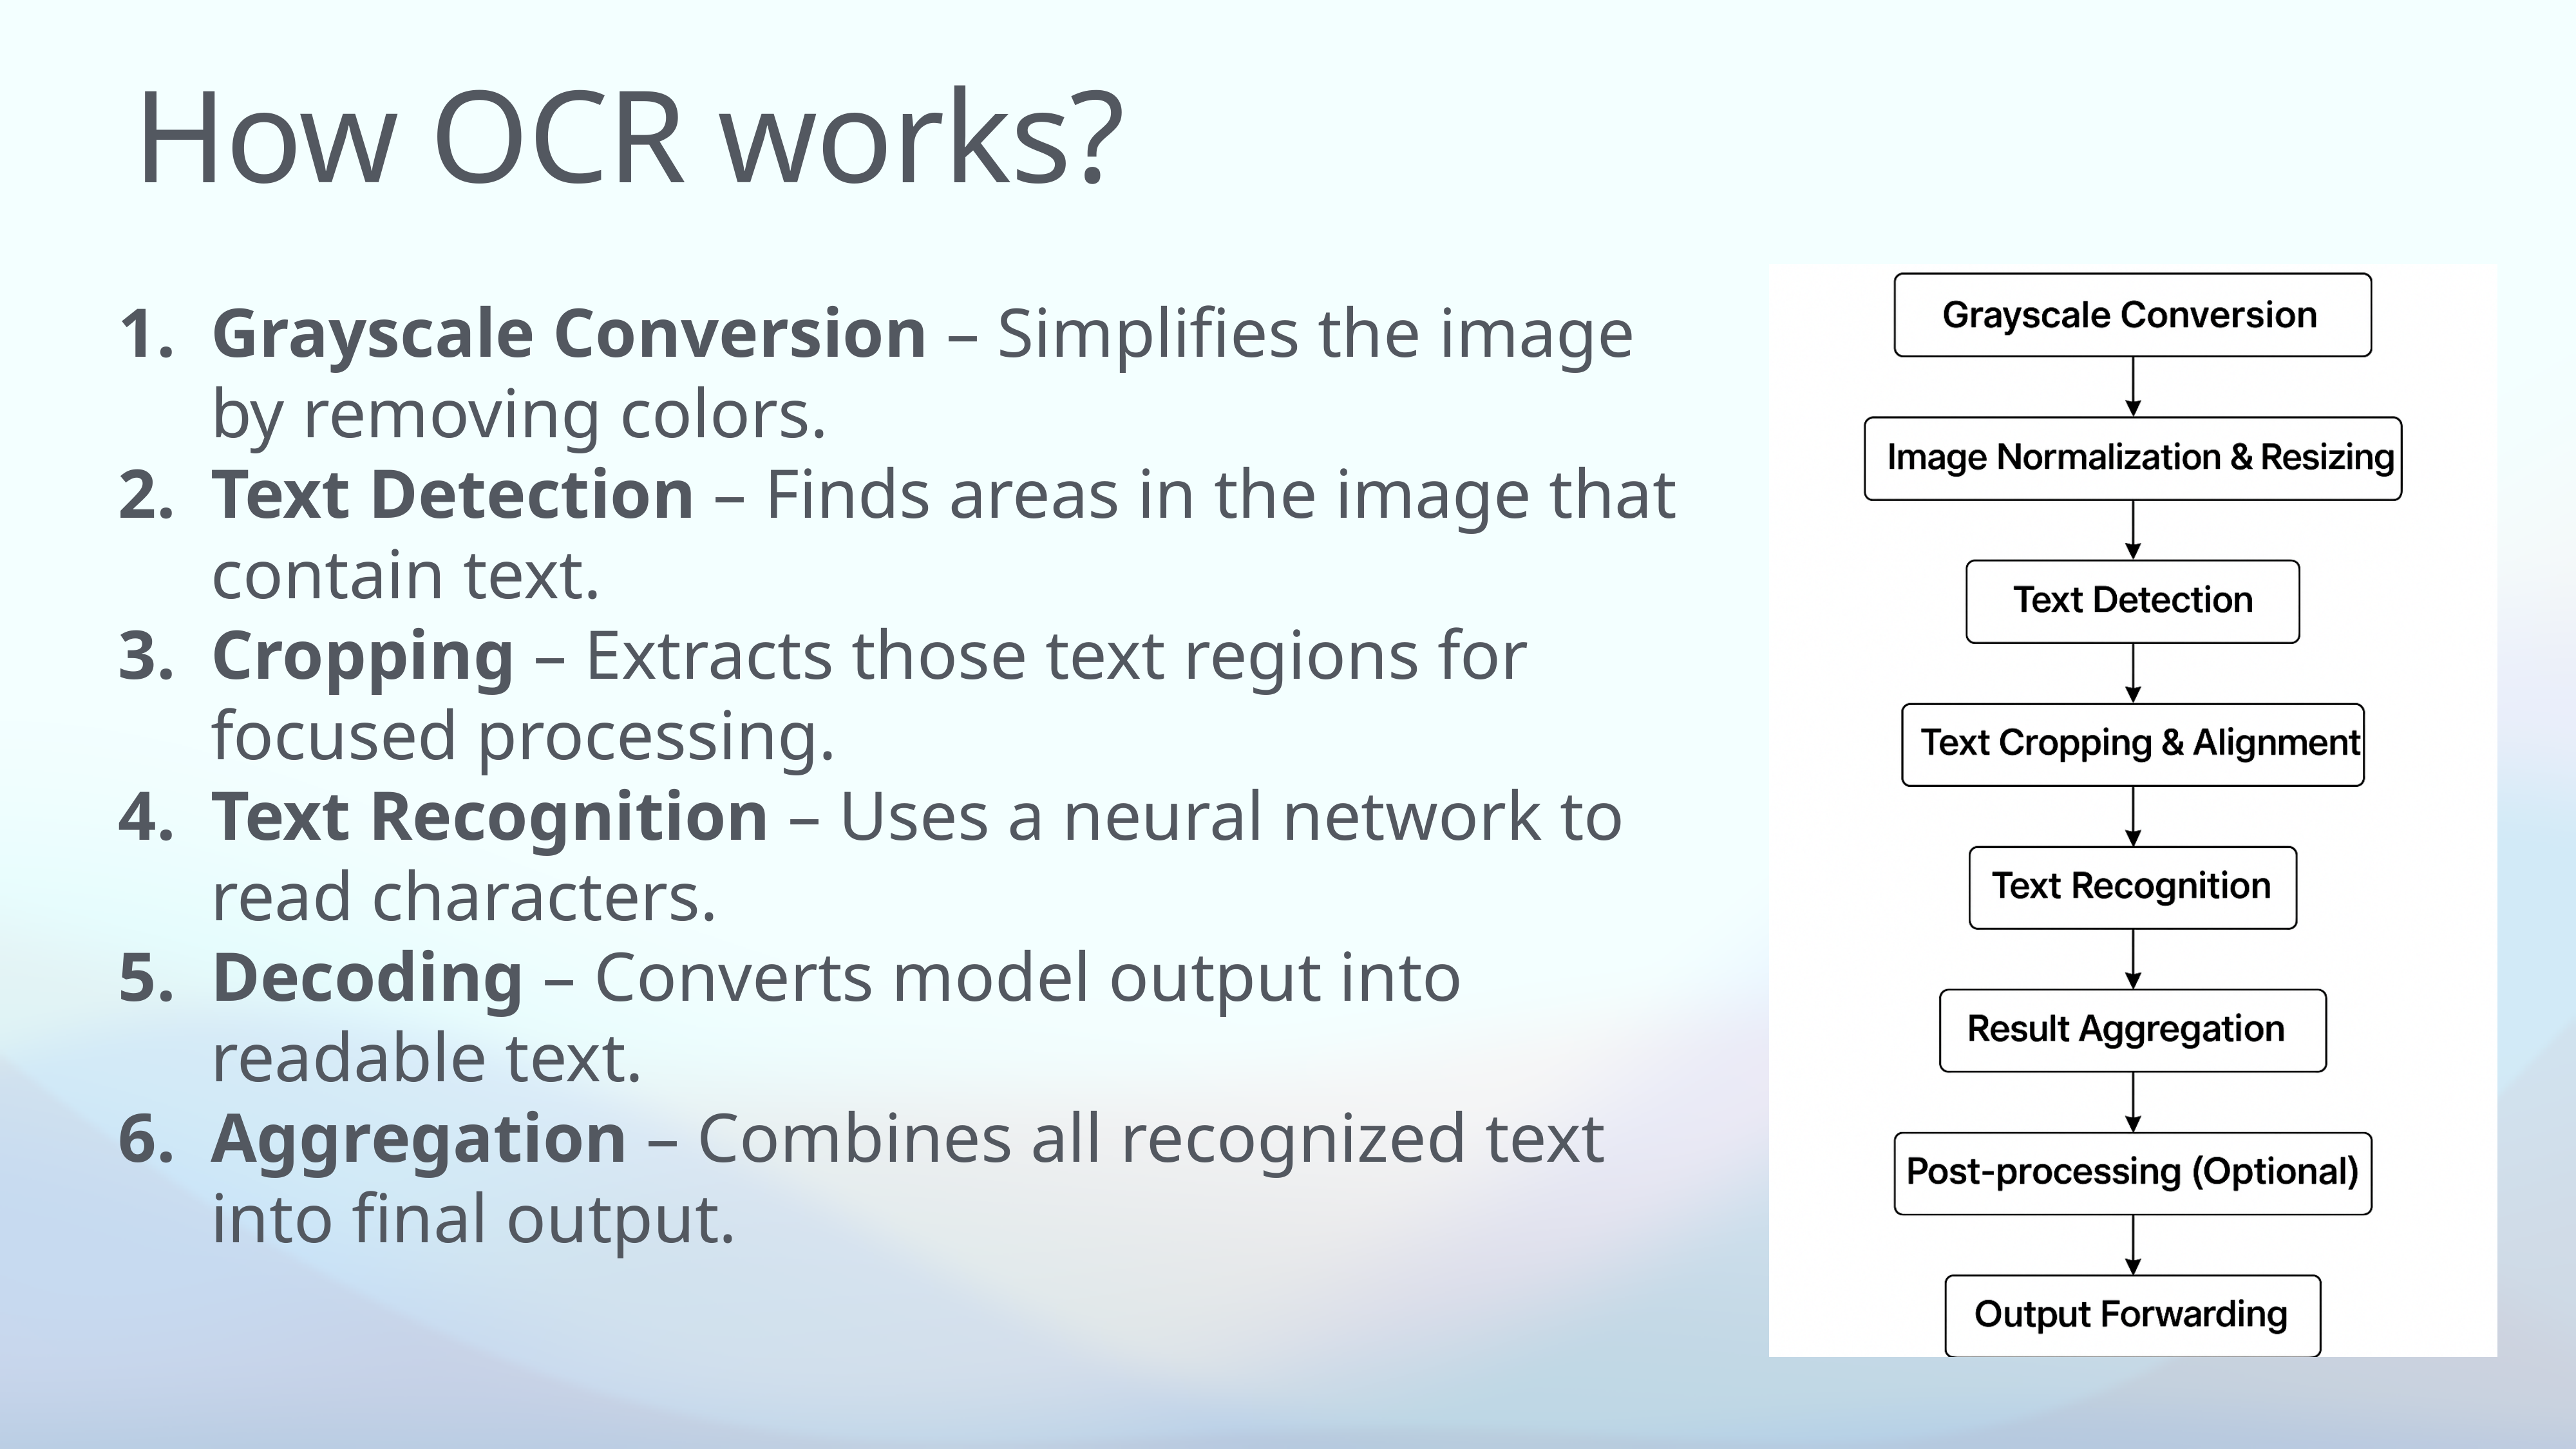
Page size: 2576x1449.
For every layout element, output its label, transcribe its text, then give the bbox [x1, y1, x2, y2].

title How OCR works? [127, 66, 2449, 246]
picture [0, 0, 2576, 1449]
list Grayscale Conversion – Simplifies the image by removing colors. Text Detection – Finds areas in the image that contain text. Cropping – Extracts those text regions for focused processing. Text Recognition – Uses a neural network to read characters. Decoding – Converts model output into readable text. Aggregation – Combines all recognized text into final output. [113, 285, 1709, 1378]
